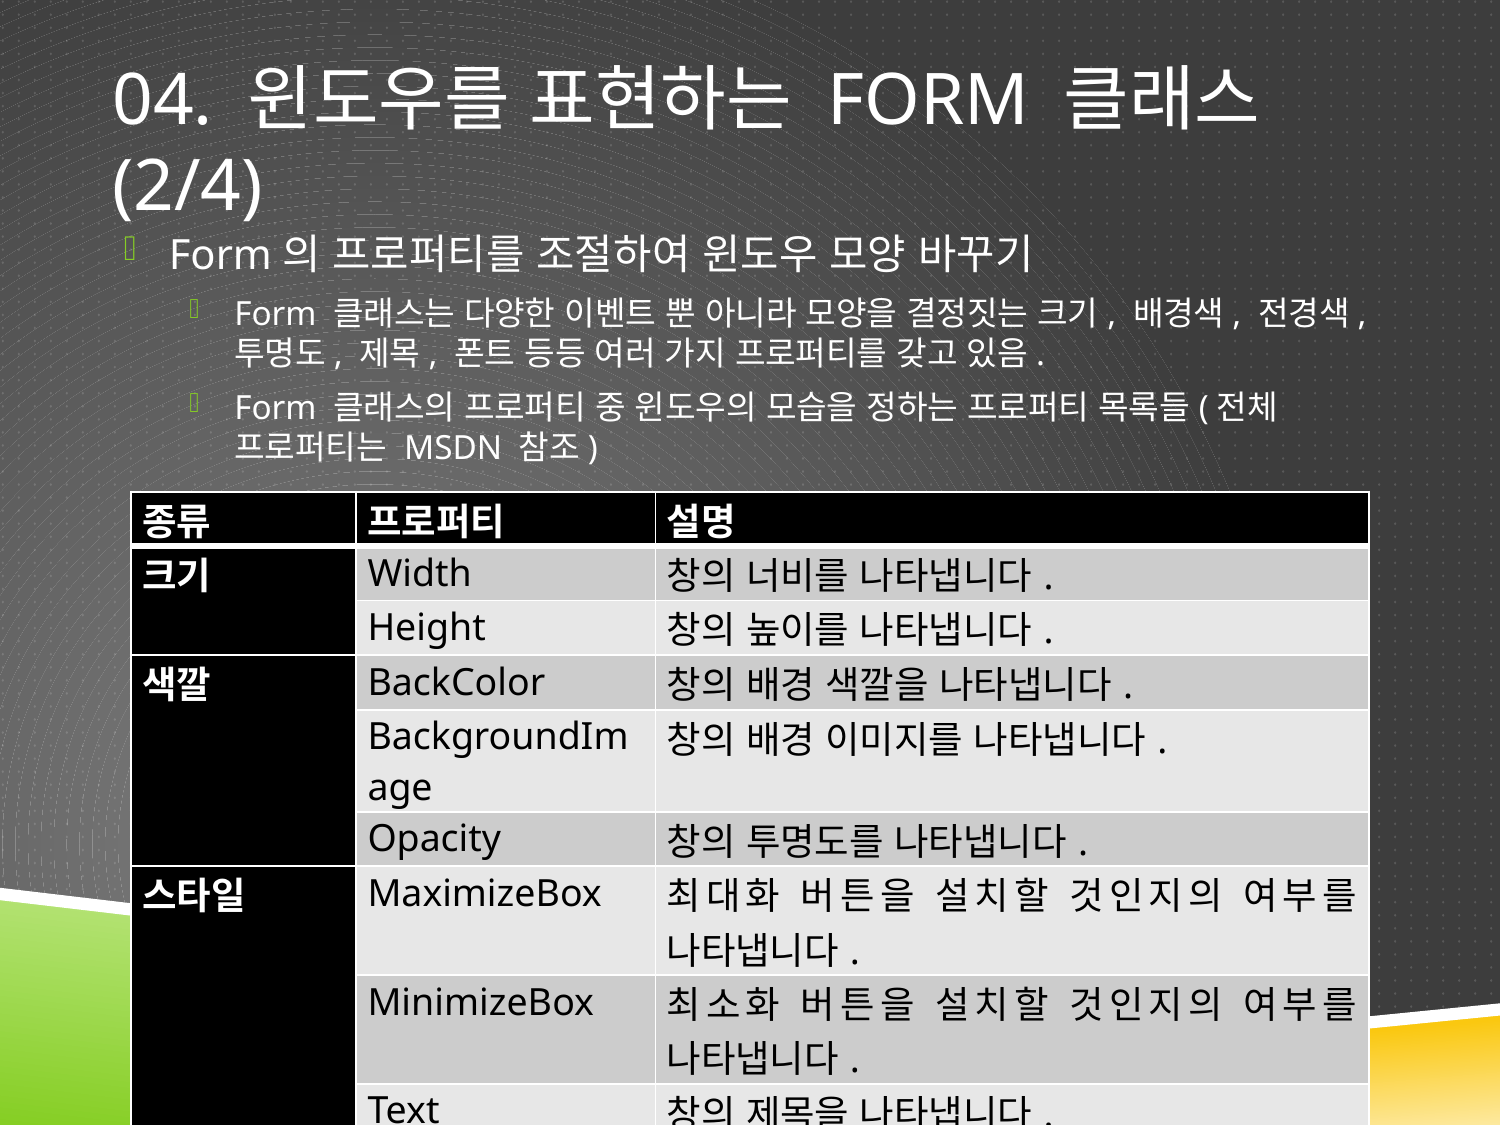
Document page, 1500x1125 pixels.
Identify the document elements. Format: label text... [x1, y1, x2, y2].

table_header 설명 [656, 493, 1368, 543]
table_header 종류 [132, 493, 355, 543]
table_cell 창의 배경 이미지를 나타냅니다. [656, 711, 1368, 811]
table_cell Text [357, 1085, 655, 1125]
table_cell 최소화 버튼을 설치할 것인지의 여부를 나타냅니다. [656, 976, 1368, 1083]
table_cell Height [357, 601, 655, 654]
title 04. 윈도우를 표현하는 Form 클래스(2/4) [112, 45, 1388, 219]
table_cell 창의 제목을 나타냅니다. [656, 1085, 1368, 1125]
table_cell MinimizeBox [357, 976, 655, 1083]
table_cell Opacity [357, 813, 655, 865]
table_cell BackColor [357, 656, 655, 709]
table_header 프로퍼티 [357, 493, 655, 543]
table_cell 창의 투명도를 나타냅니다. [656, 813, 1368, 865]
table_cell BackgroundImage [357, 711, 655, 811]
table_cell 창의 배경 색깔을 나타냅니다. [656, 656, 1368, 709]
table_cell 창의 너비를 나타냅니다. [656, 549, 1368, 600]
table_cell MaximizeBox [357, 867, 655, 974]
table_cell 스타일 [132, 867, 355, 1125]
list Form의 프로퍼티를 조절하여 윈도우 모양 바꾸기 Form 클래스는 다양한 이벤트 뿐 아니라 모양을 결정짓는 크기, 배경색, 전경색, 투명도, 제목, 폰트 등등 여러 가지 프로퍼티를 갖고 있음. Form 클래스의 프로퍼티 중 윈도우의 모습을 정하는 프로퍼티 목록들(전체 프로퍼티는 MSDN 참조) [112, 219, 1388, 887]
table_cell 크기 [132, 549, 355, 654]
table_cell 창의 높이를 나타냅니다. [656, 601, 1368, 654]
table_cell Width [357, 549, 655, 600]
table_cell 최대화 버튼을 설치할 것인지의 여부를 나타냅니다. [656, 867, 1368, 974]
table_cell 색깔 [132, 656, 355, 865]
